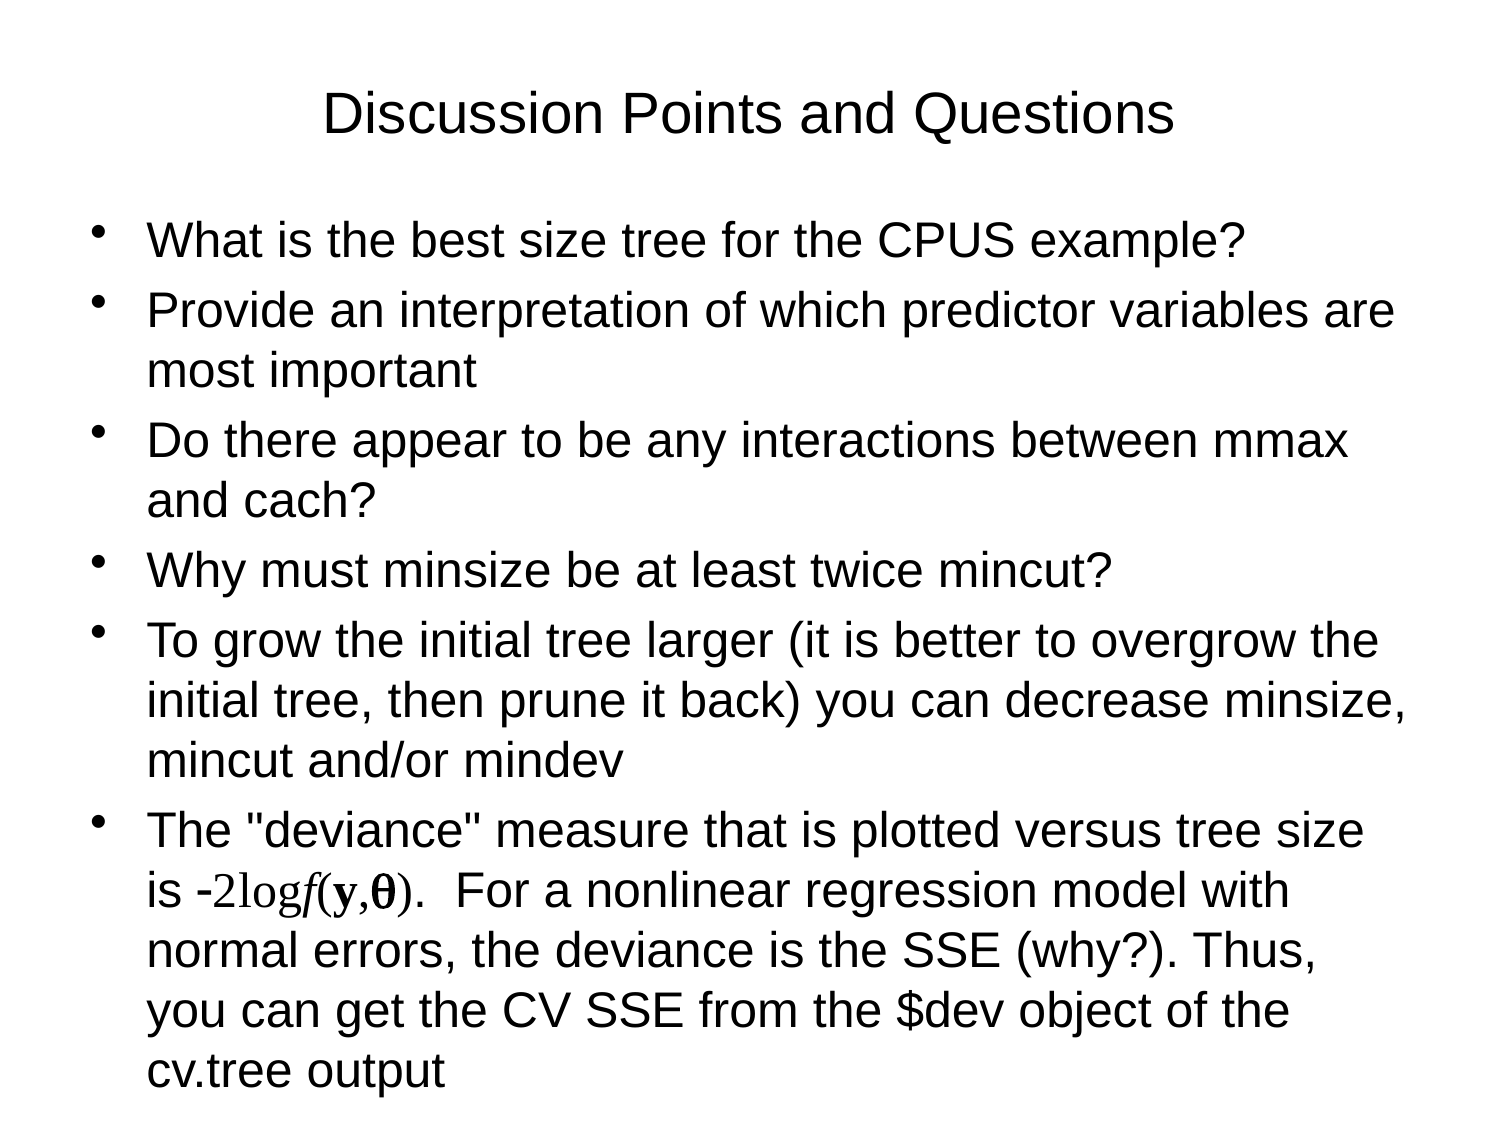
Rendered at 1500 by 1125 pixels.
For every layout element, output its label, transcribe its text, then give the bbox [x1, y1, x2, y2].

title Discussion Points and Questions [74, 44, 1426, 176]
list What is the best size tree for the CPUS example? Provide an interpretation of which predictor variables are most important Do there appear to be any interactions between mmax and cach? Why must minsize be at least twice mincut? To grow the initial tree larger (it is better to overgrow the initial tree, then prune it back) you can decrease minsize, mincut and/or mindev The "deviance" measure that is plotted versus tree size is -2logf(y,q). For a nonlinear regression model with normal errors, the deviance is the SSE (why?). Thus, you can get the CV SSE from the $dev object of the cv.tree output [74, 199, 1426, 1051]
